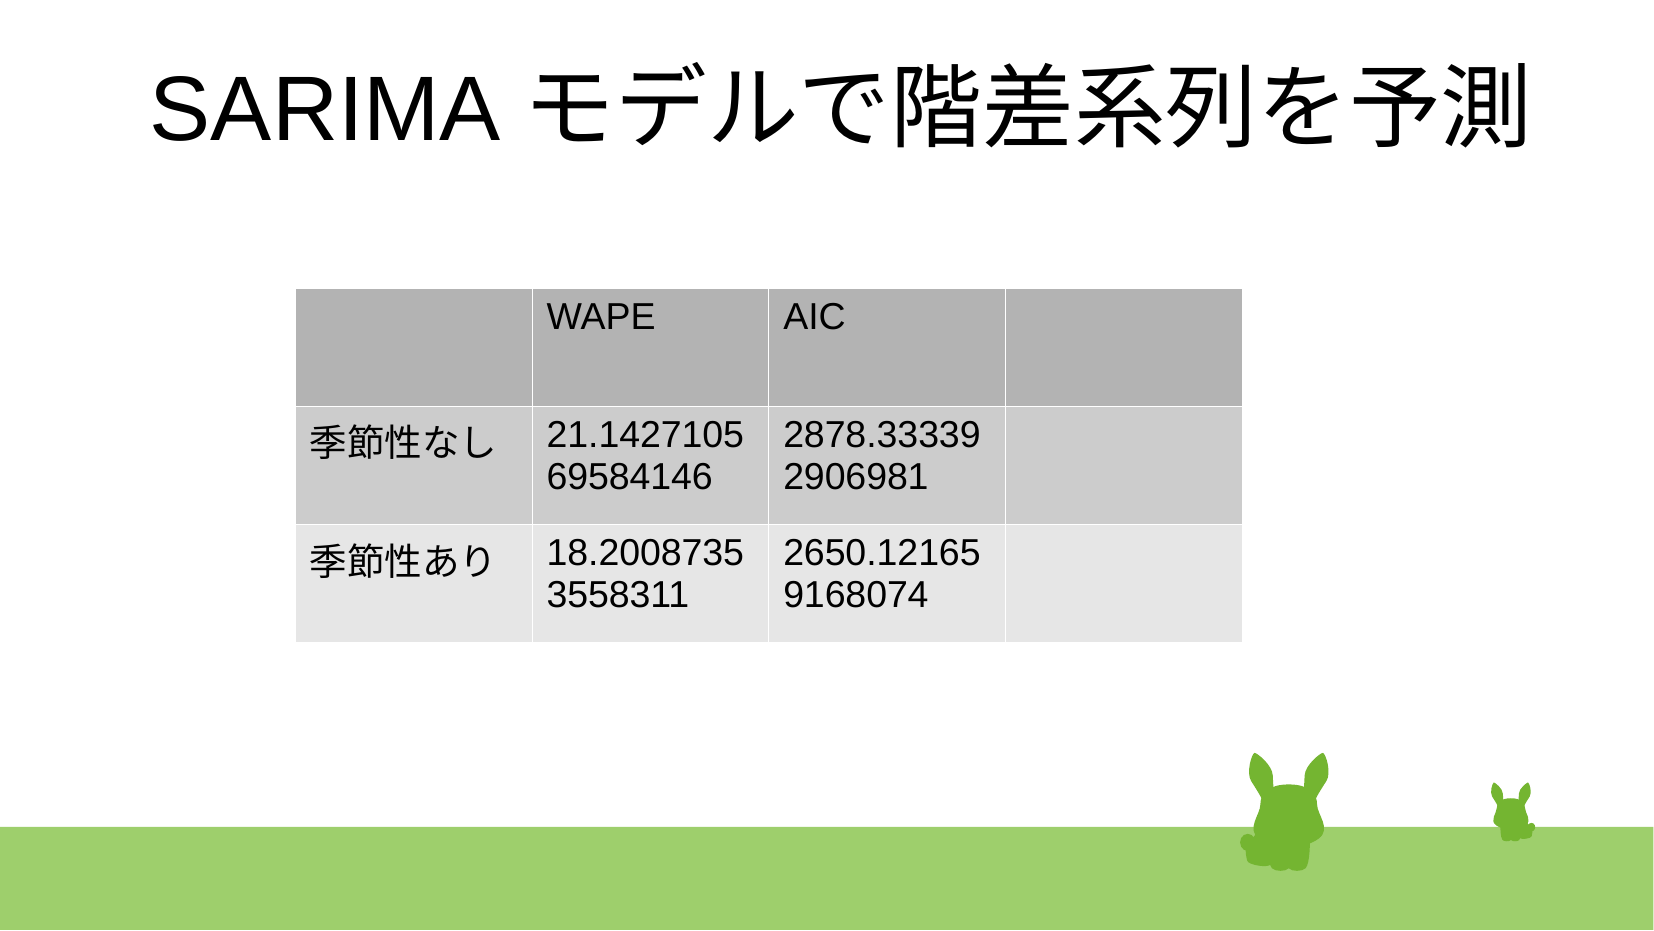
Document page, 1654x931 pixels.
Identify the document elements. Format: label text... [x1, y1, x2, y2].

title SARIMAモデルで階差系列を予測 [29, 0, 1654, 237]
table_header [1006, 289, 1242, 406]
table_header WAPE [533, 289, 768, 406]
table_cell 季節性なし [296, 407, 532, 524]
table_header AIC [769, 289, 1005, 406]
table_cell 21.142710569584146 [533, 407, 768, 524]
table_cell [1006, 525, 1242, 642]
table_header [296, 289, 532, 406]
table_cell [1006, 407, 1242, 524]
table_cell 18.20087353558311 [533, 525, 768, 642]
table_cell 2650.121659168074 [769, 525, 1005, 642]
table_cell 季節性あり [296, 525, 532, 642]
table_cell 2878.333392906981 [769, 407, 1005, 524]
